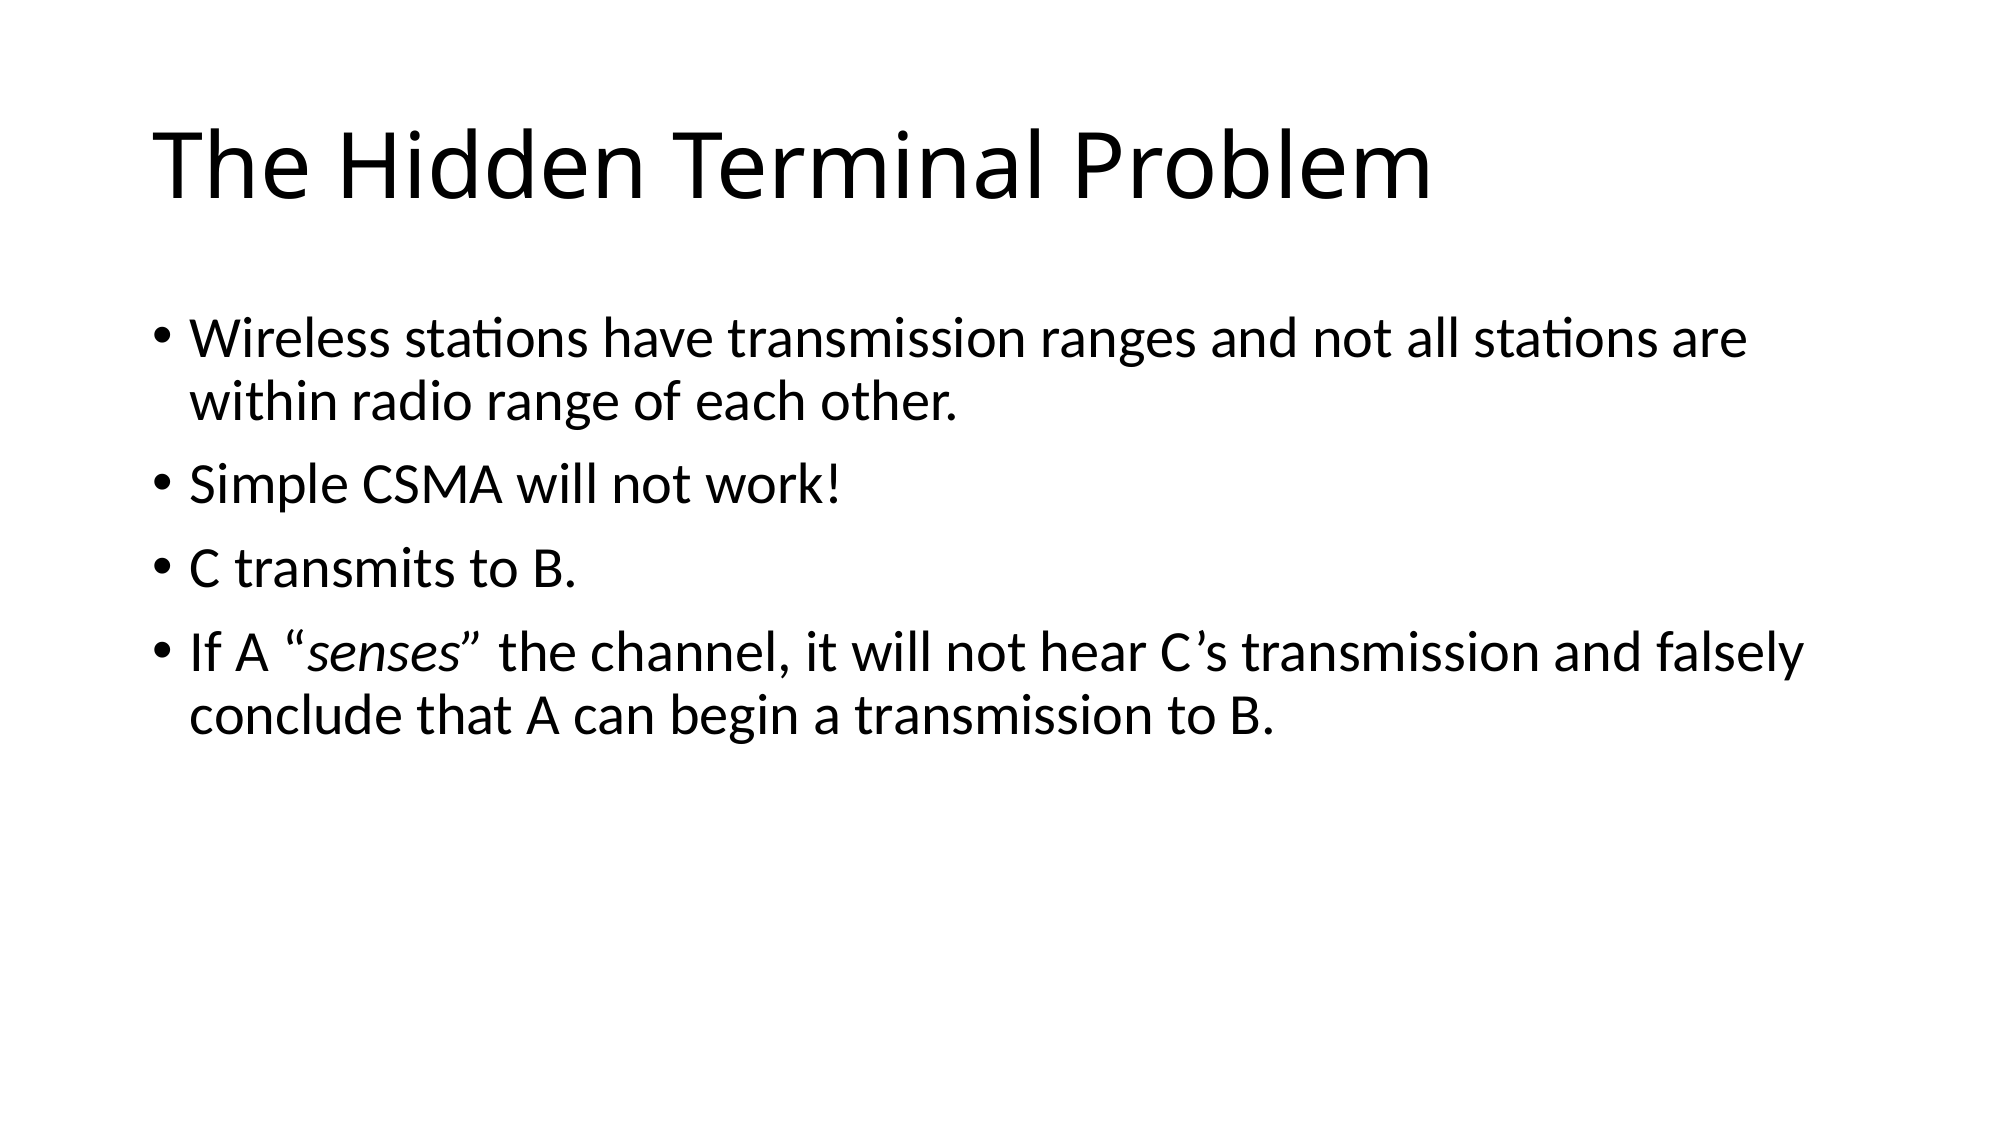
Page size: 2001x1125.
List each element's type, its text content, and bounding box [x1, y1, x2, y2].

list Wireless stations have transmission ranges and not all stations are within radio range of each other. Simple CSMA will not work! C transmits to B. If A “senses” the channel, it will not hear C’s transmission and falsely conclude that A can begin a transmission to B. [137, 299, 1863, 1014]
title The Hidden Terminal Problem [137, 59, 1863, 278]
